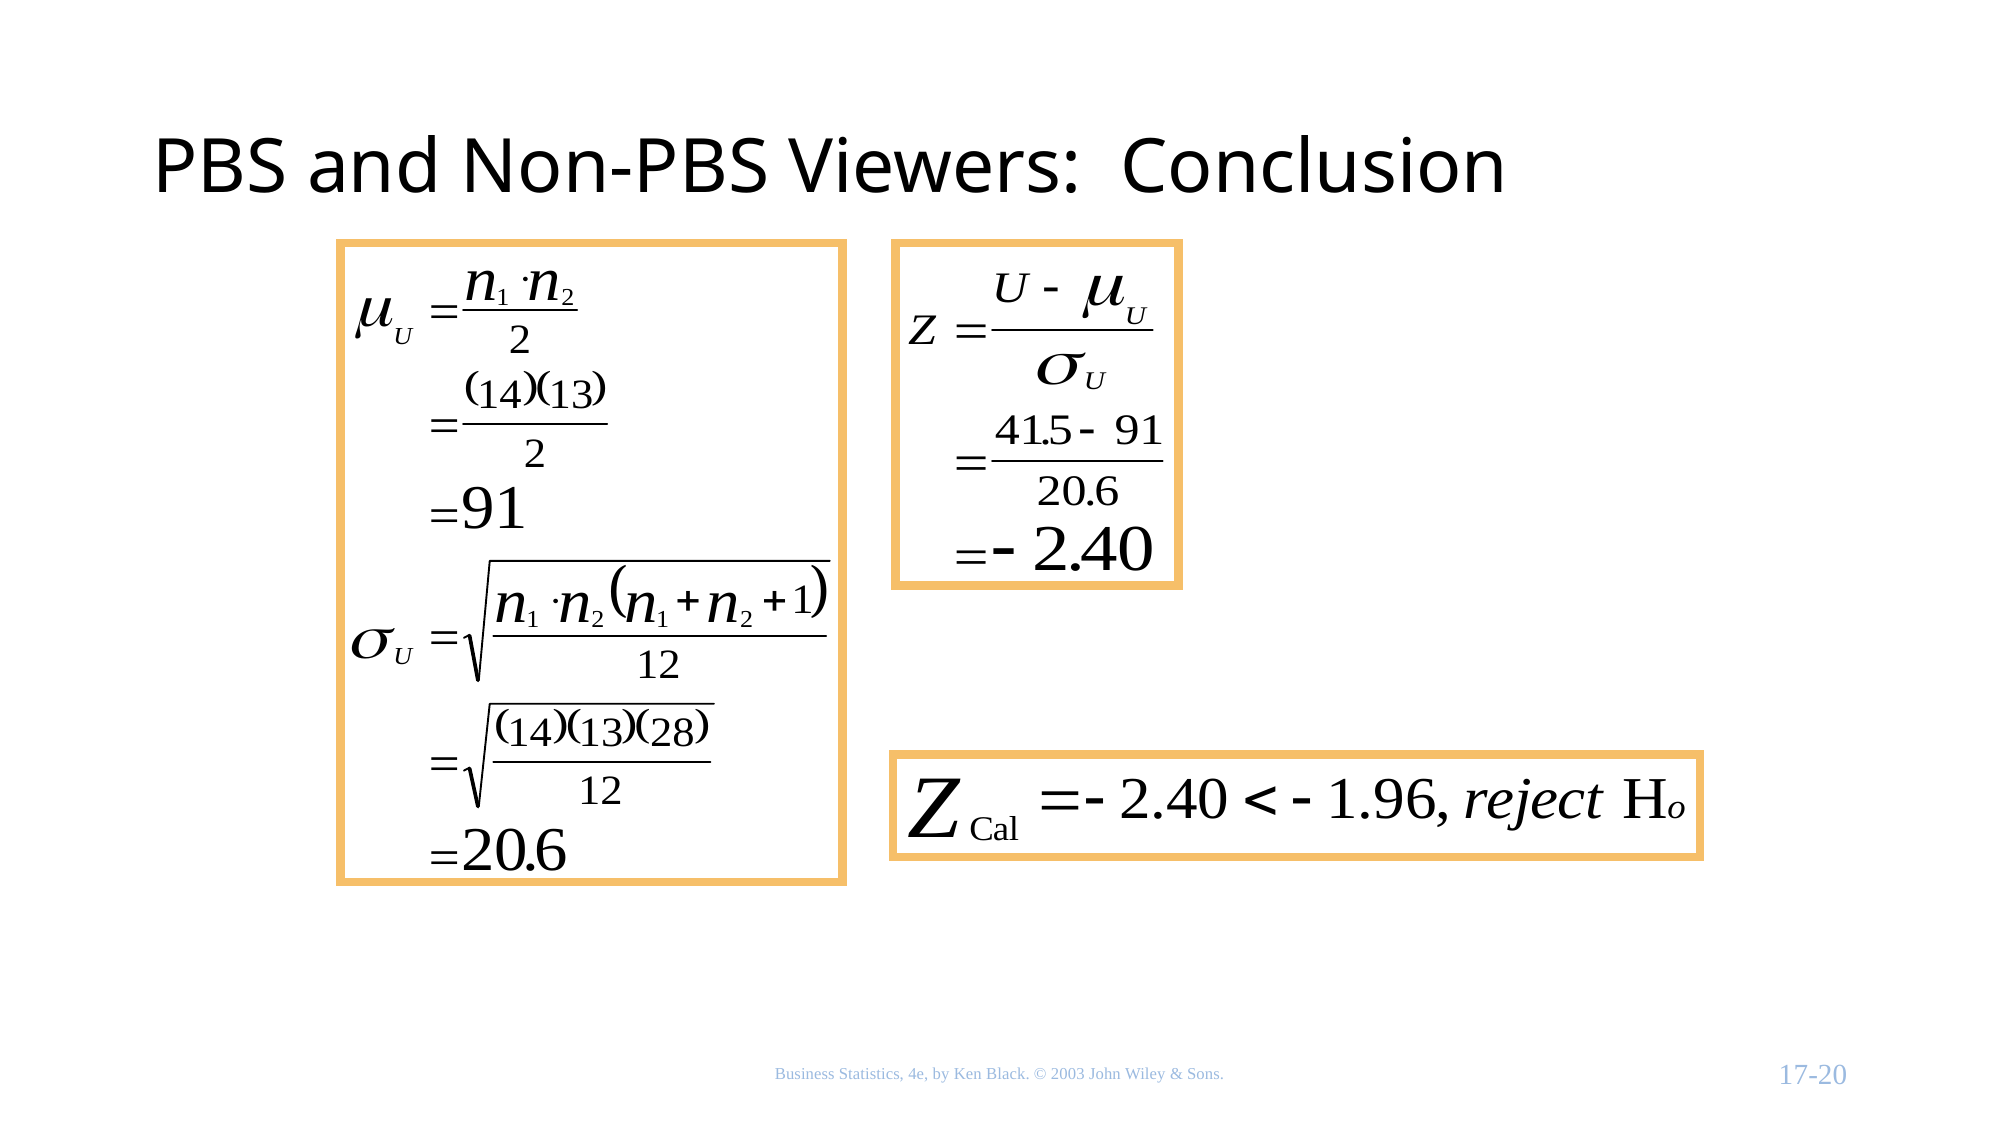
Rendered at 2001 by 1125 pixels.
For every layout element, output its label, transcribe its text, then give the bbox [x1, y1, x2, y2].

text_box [899, 247, 1175, 582]
slide_number 17-20 [1412, 1042, 1863, 1103]
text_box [896, 758, 1697, 853]
footer Business Statistics, 4e, by Ken Black. © 2003 John Wiley & Sons. [662, 1042, 1338, 1103]
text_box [344, 247, 839, 878]
title PBS and Non-PBS Viewers: Conclusion [137, 59, 1863, 278]
